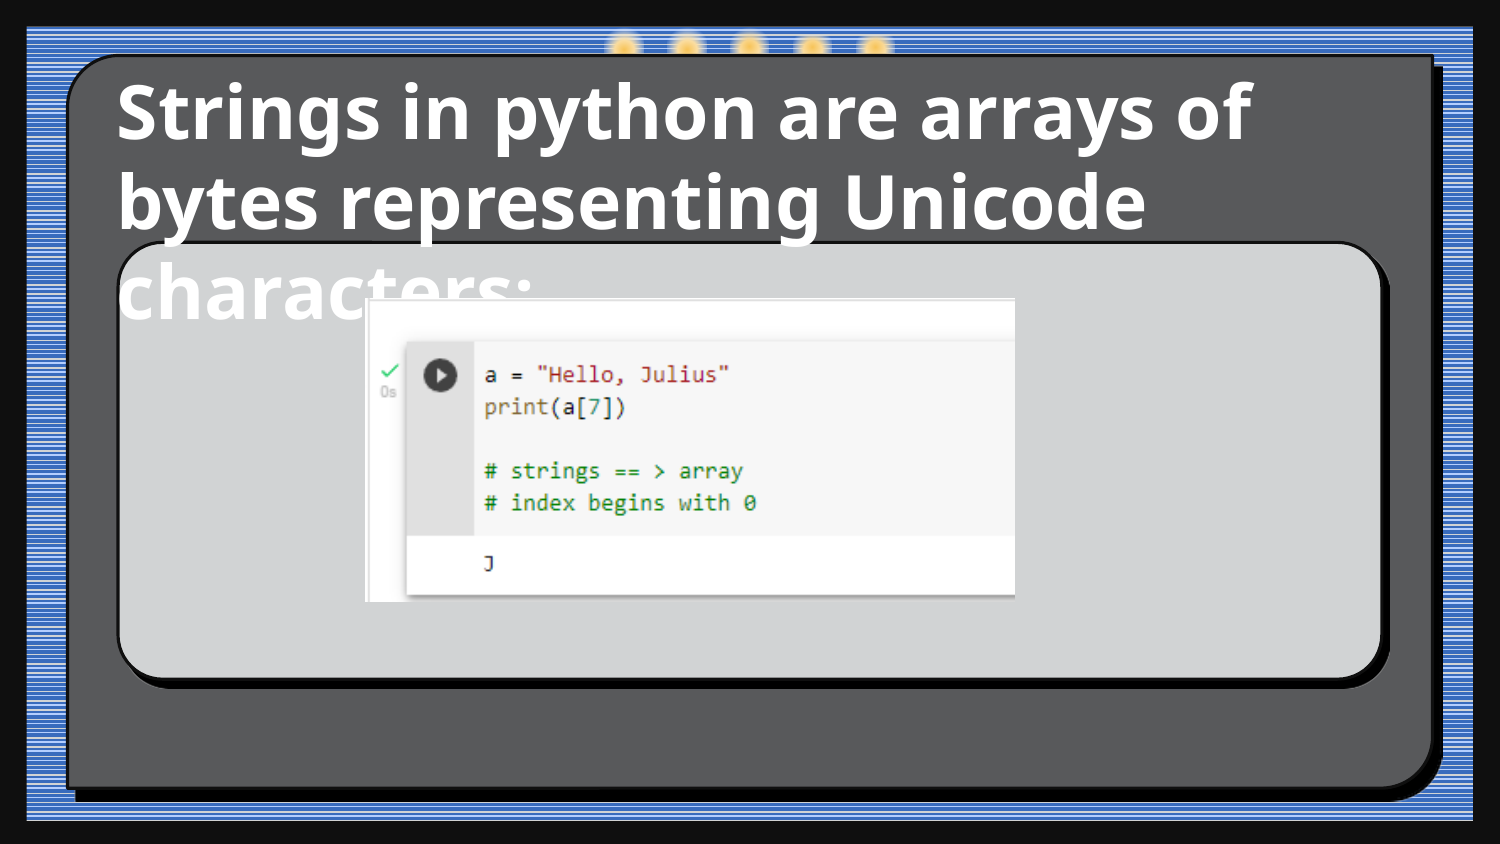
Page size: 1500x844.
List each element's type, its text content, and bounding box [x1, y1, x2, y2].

title Strings in python are arrays of bytes representing Unicode characters: [101, 49, 1399, 144]
text_box [117, 242, 1382, 680]
picture [365, 298, 1015, 602]
